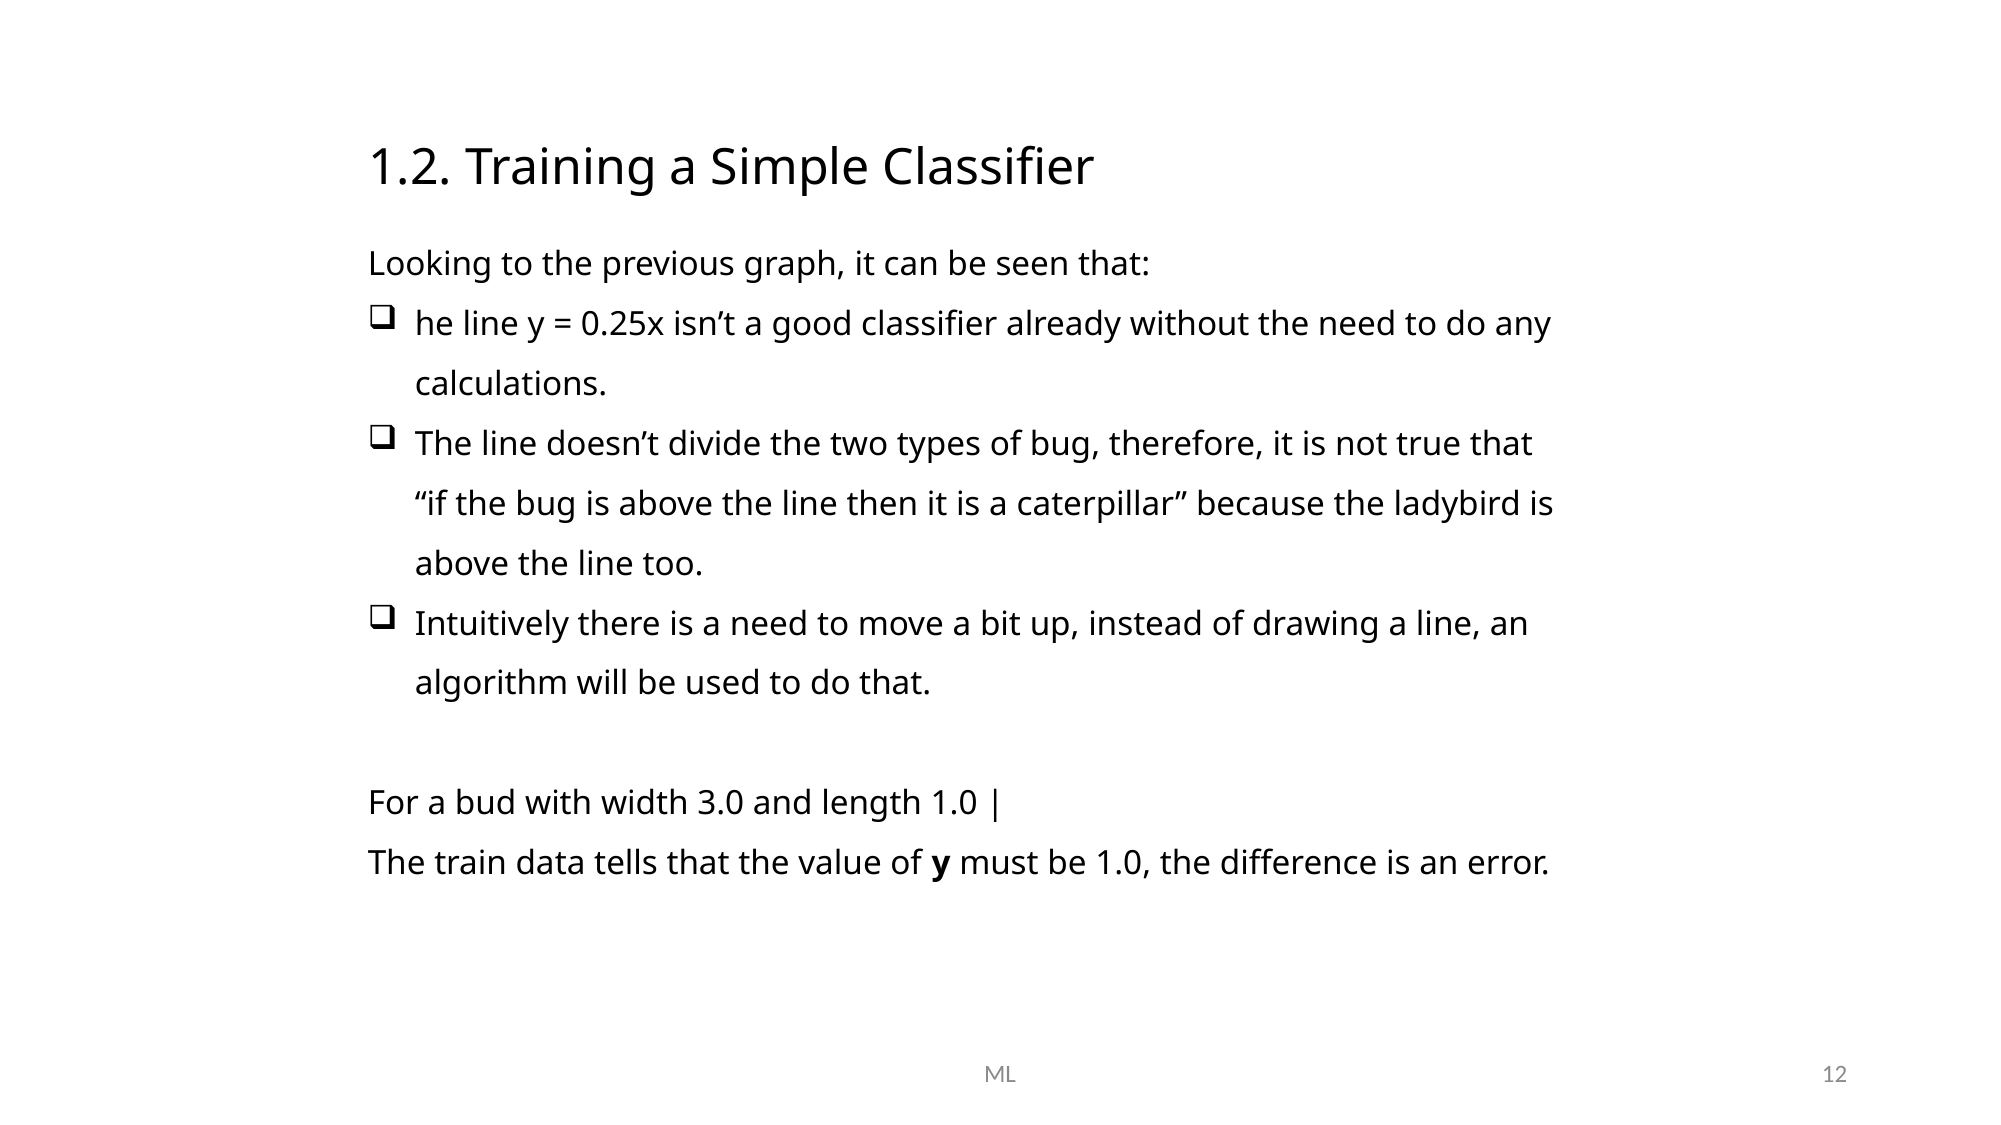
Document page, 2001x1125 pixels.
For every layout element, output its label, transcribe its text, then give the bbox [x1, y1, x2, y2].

slide_number 12 [1412, 1042, 1863, 1103]
title 1.2. Training a Simple Classifier [353, 59, 1647, 278]
footer ML [662, 1042, 1338, 1103]
